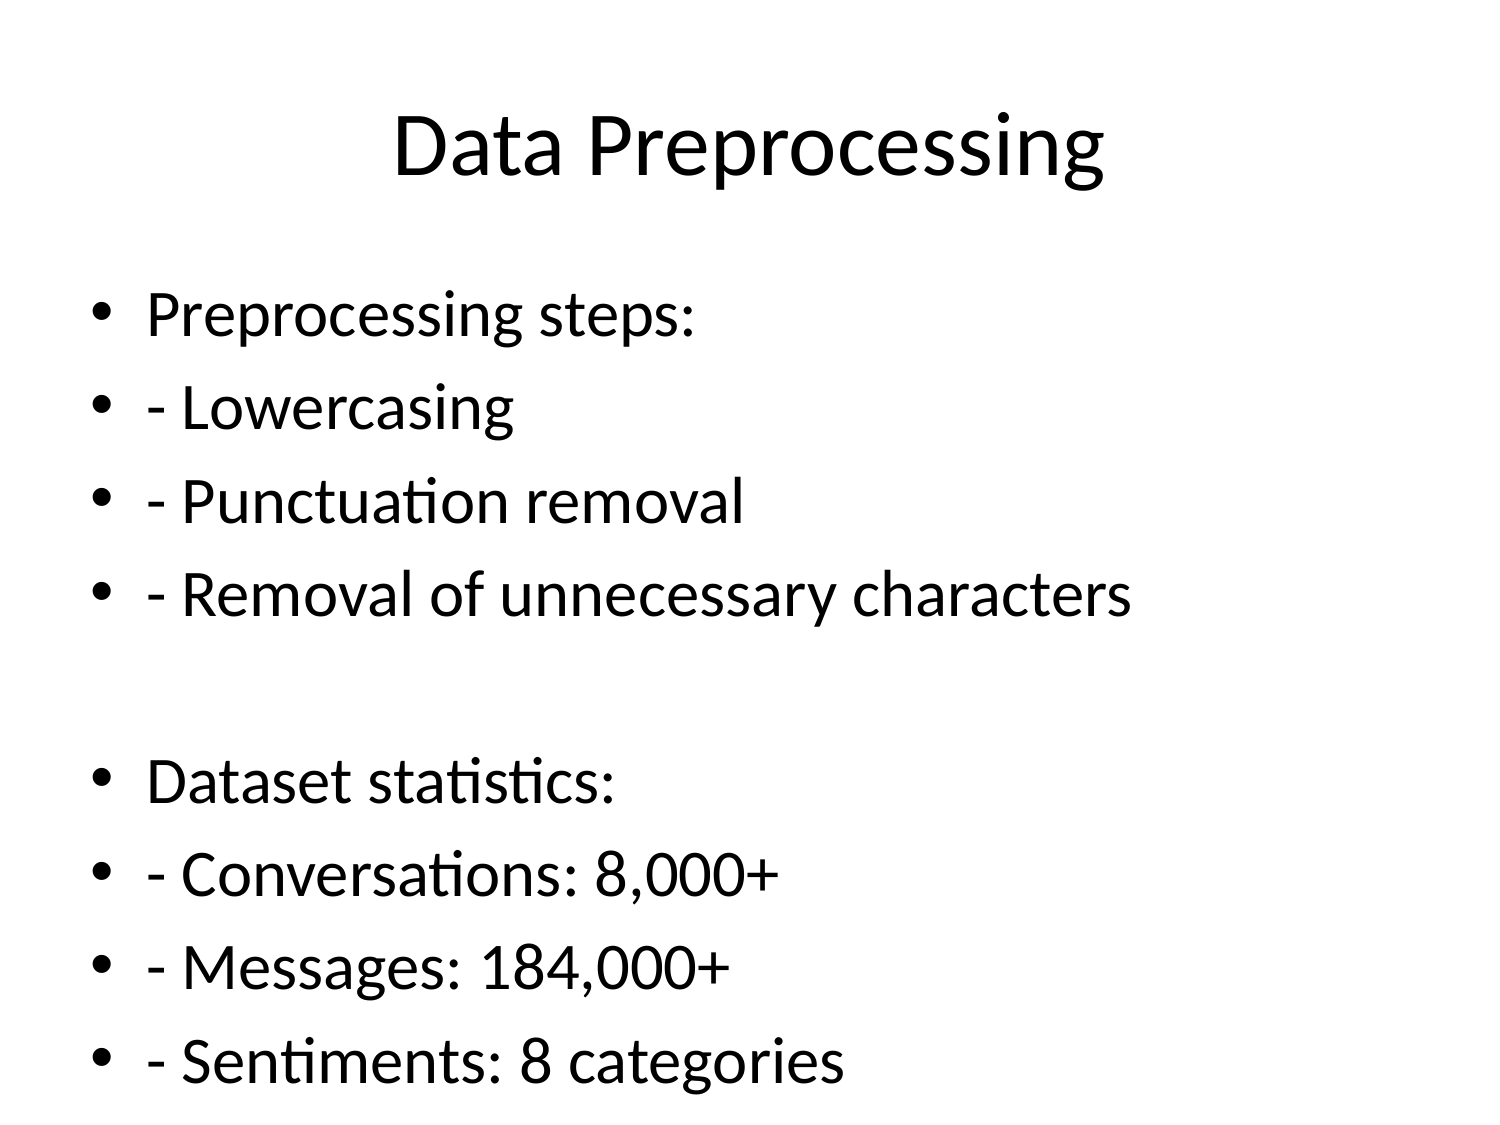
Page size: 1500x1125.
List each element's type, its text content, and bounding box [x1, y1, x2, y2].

list Preprocessing steps: - Lowercasing - Punctuation removal - Removal of unnecessary characters Dataset statistics: - Conversations: 8,000+ - Messages: 184,000+ - Sentiments: 8 categories [75, 262, 1425, 1005]
title Data Preprocessing [75, 45, 1425, 233]
